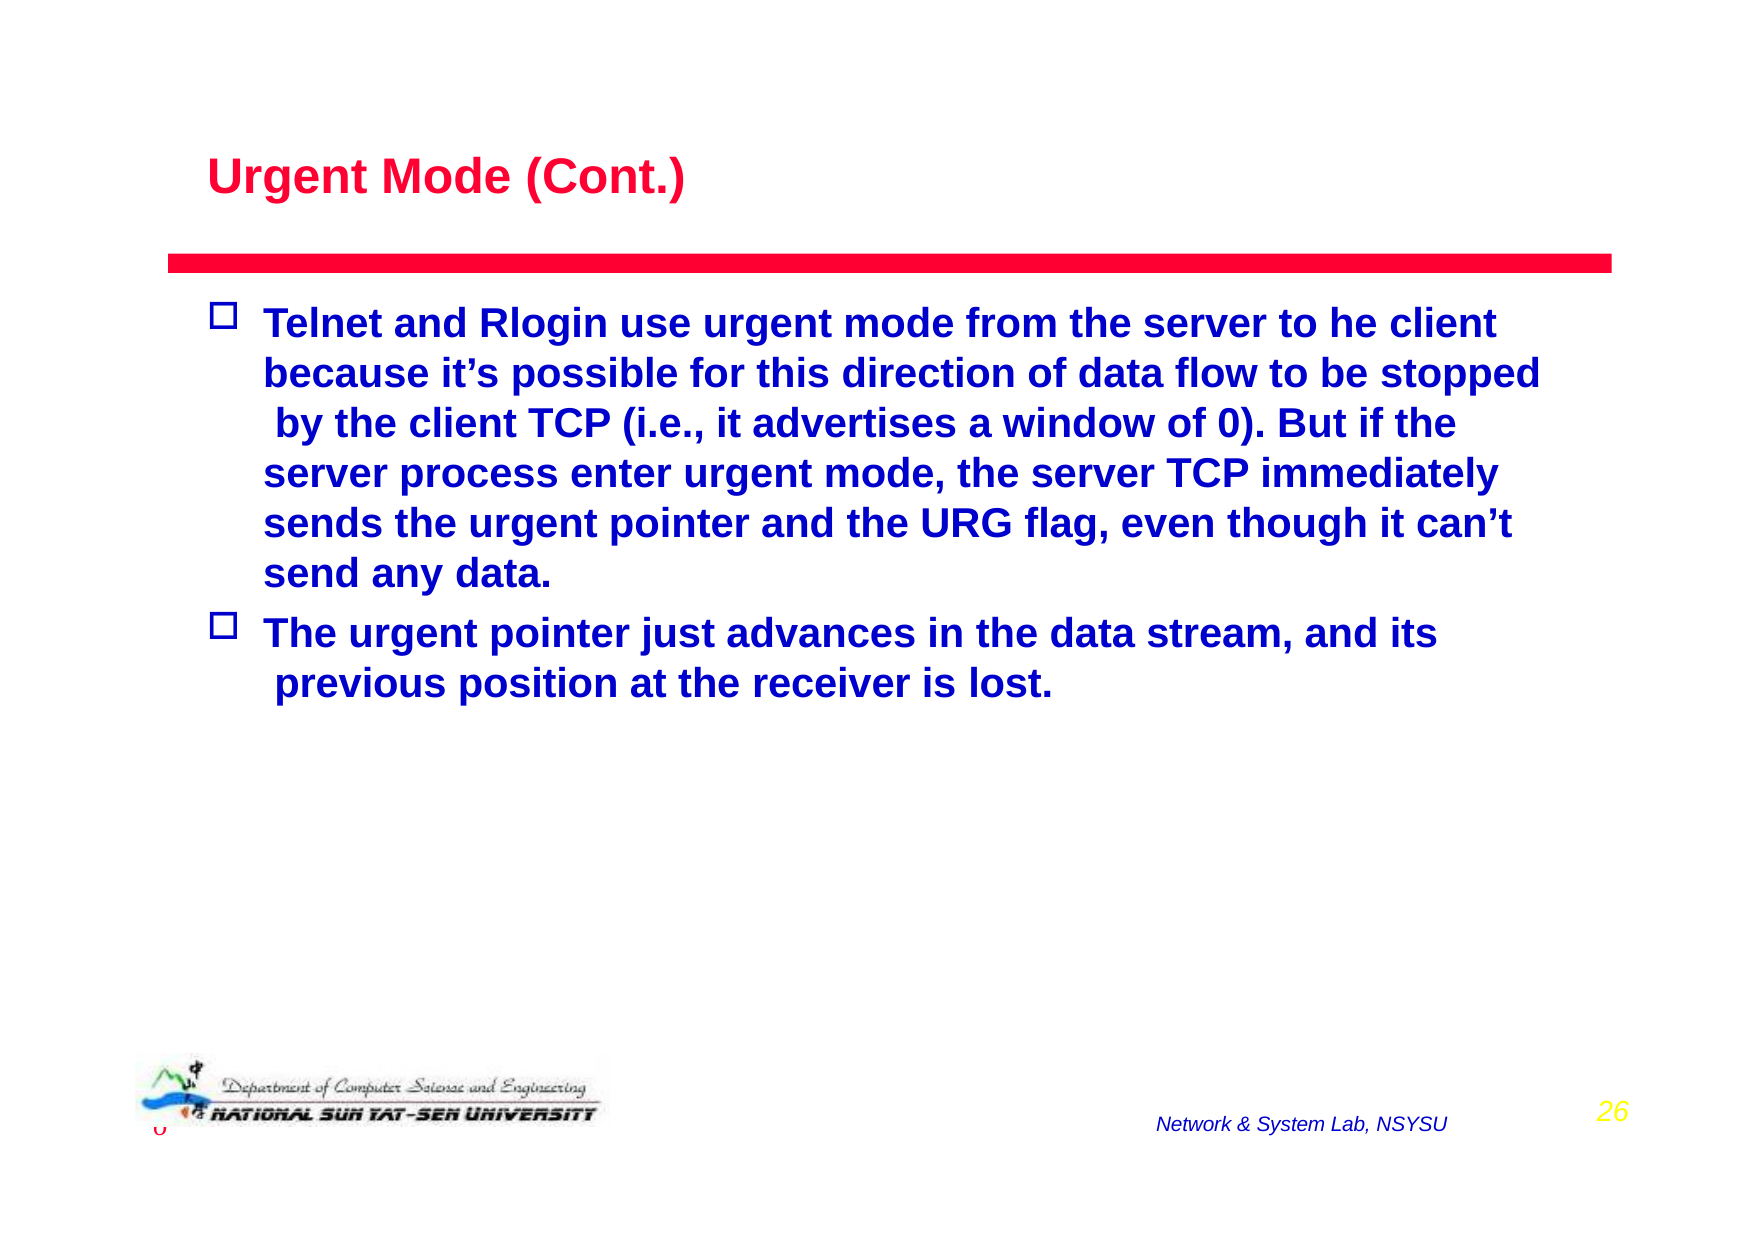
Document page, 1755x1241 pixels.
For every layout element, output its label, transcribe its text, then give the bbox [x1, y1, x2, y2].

text_box [690, 253, 1612, 273]
title Urgent Mode (Cont.) [205, 141, 690, 293]
text_box [135, 1053, 611, 1127]
footer Network & System Lab, NSYSU [1153, 1110, 1453, 1241]
list Telnet and Rlogin use urgent mode from the server to he client because it’s possible for this direction of data flow to be stopped by the client TCP (i.e., it advertises a window of 0). But if the server process enter urgent mode, the server TCP immediately sends the urgent pointer and the URG flag, even though it can’t send any data. The urgent pointer just advances in the data stream, and its previous position at the receiver is lost. [203, 293, 1551, 1001]
text_box 2008/12/16 [152, 1127, 286, 1142]
text_box [168, 253, 205, 273]
slide_number 26 [1590, 1092, 1636, 1241]
